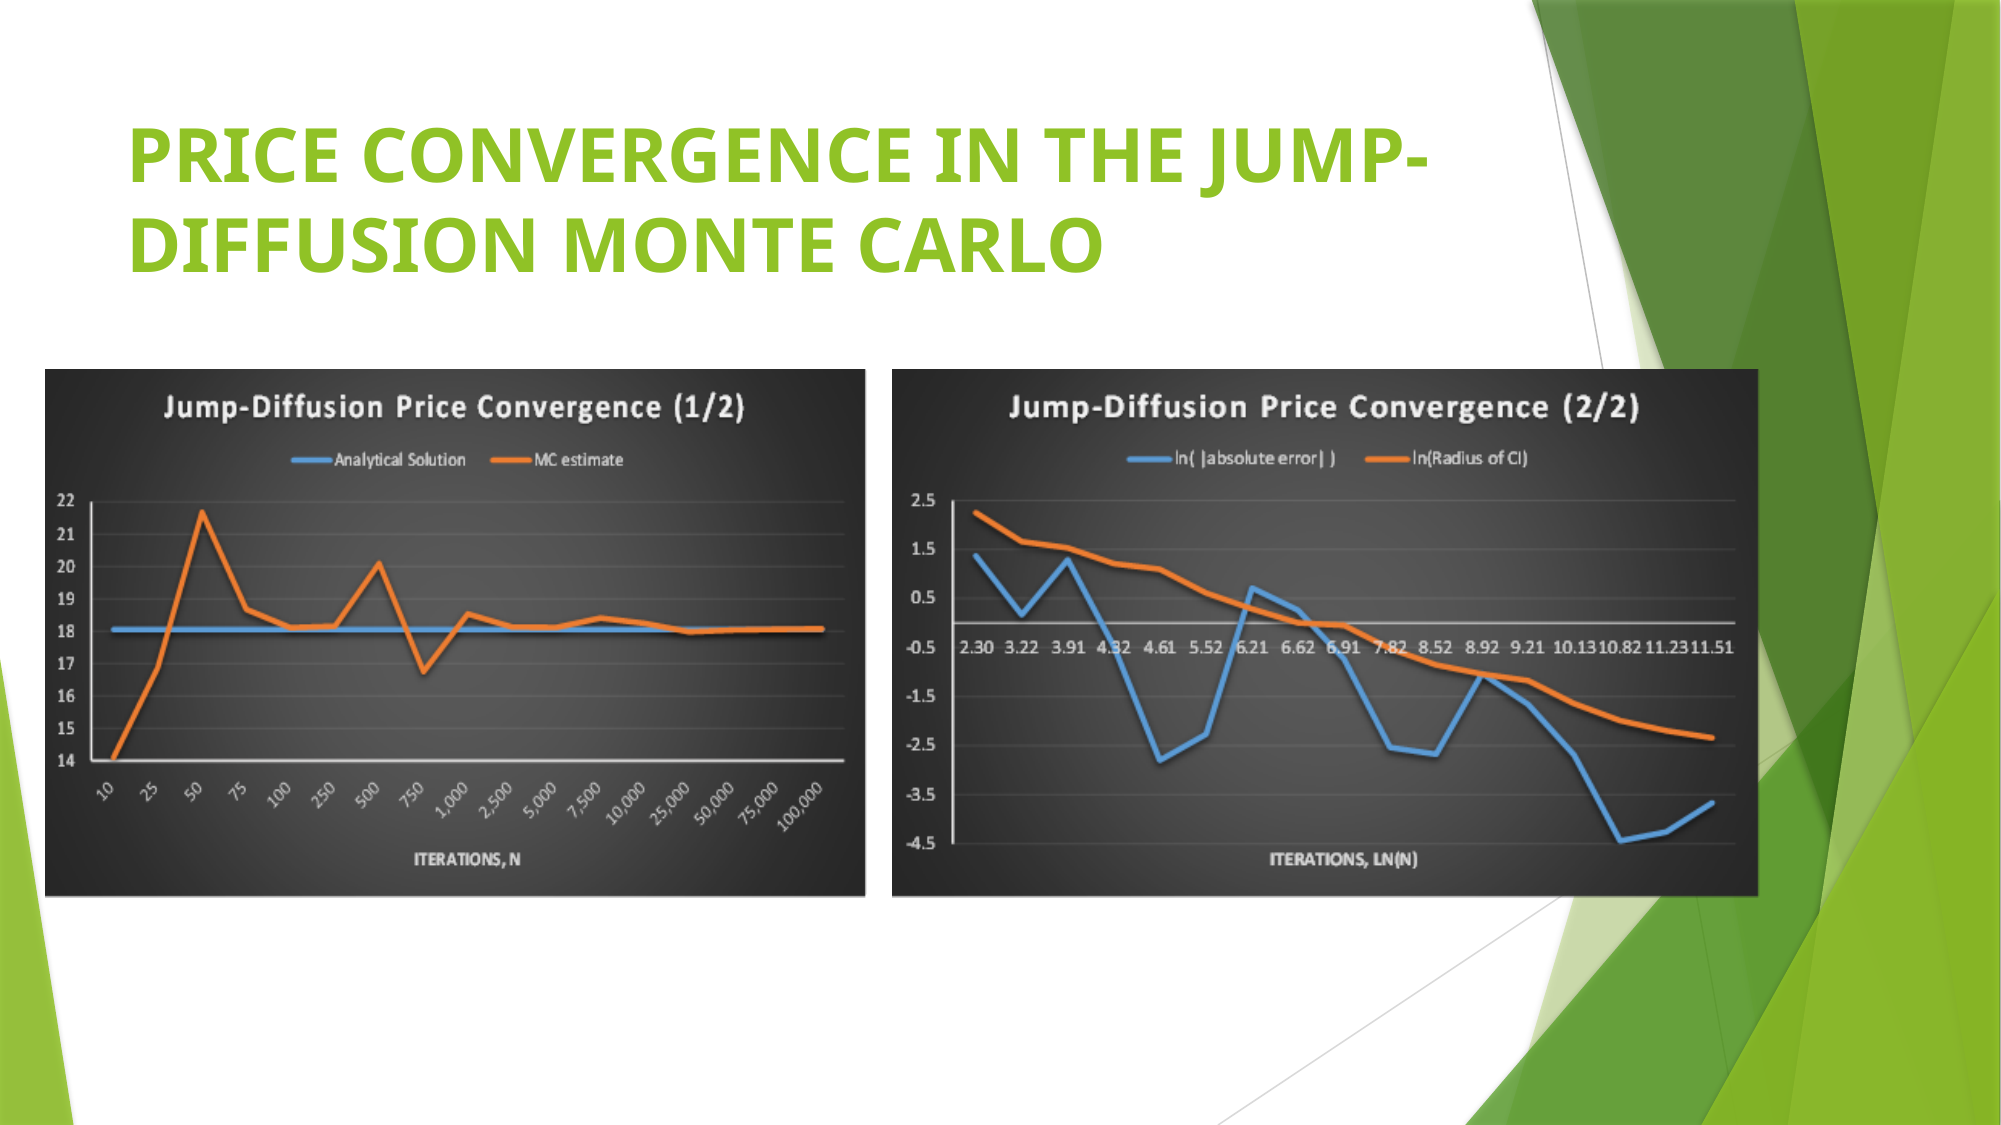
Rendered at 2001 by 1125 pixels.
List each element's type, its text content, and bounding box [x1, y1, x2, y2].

picture [44, 368, 868, 898]
title PRICE CONVERGENCE IN THE JUMP-DIFFUSION MONTE CARLO [111, 99, 1522, 317]
picture [891, 368, 1760, 898]
